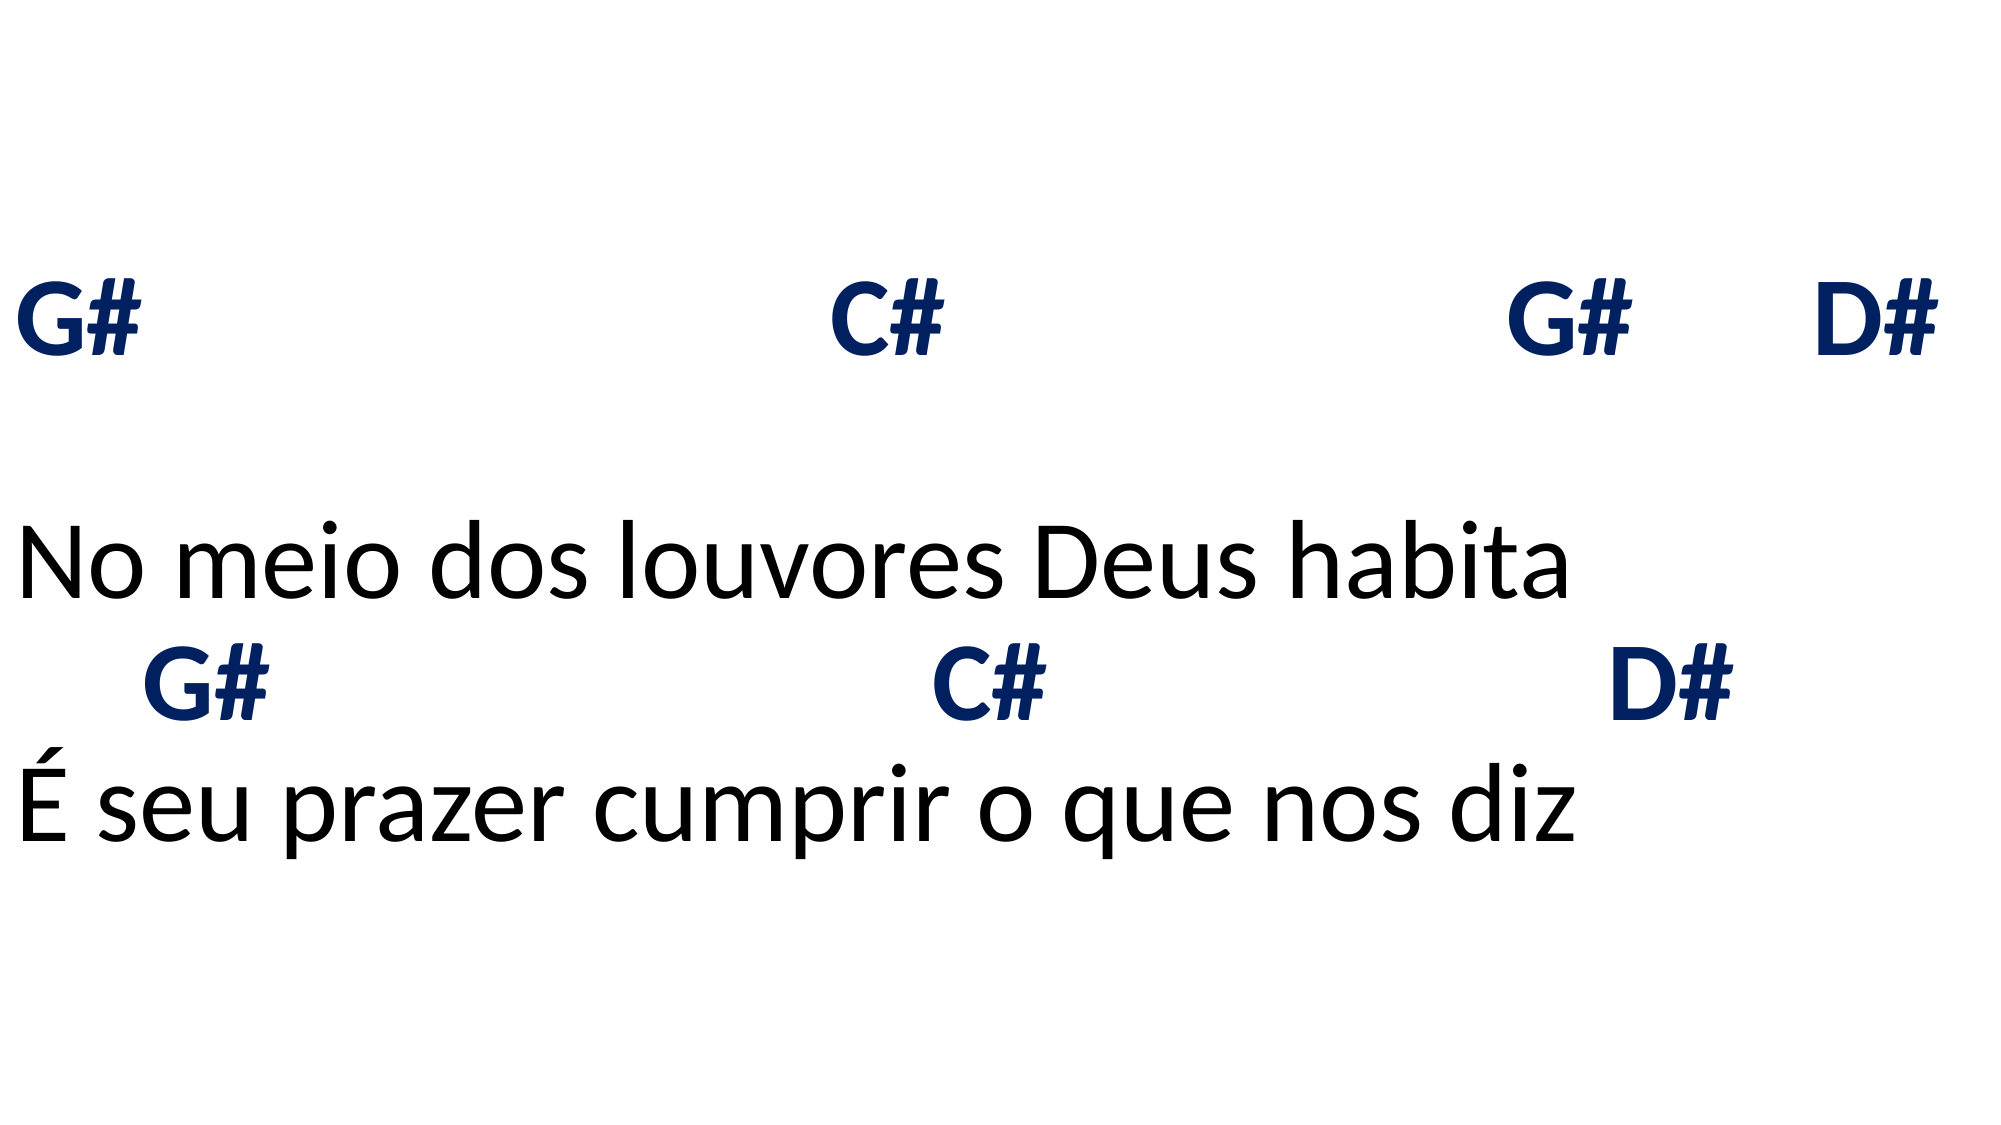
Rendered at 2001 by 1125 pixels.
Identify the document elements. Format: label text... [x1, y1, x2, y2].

title G# C# G# D# No meio dos louvores Deus habita G# C# D# É seu prazer cumprir o que nos diz [0, 0, 2000, 1125]
